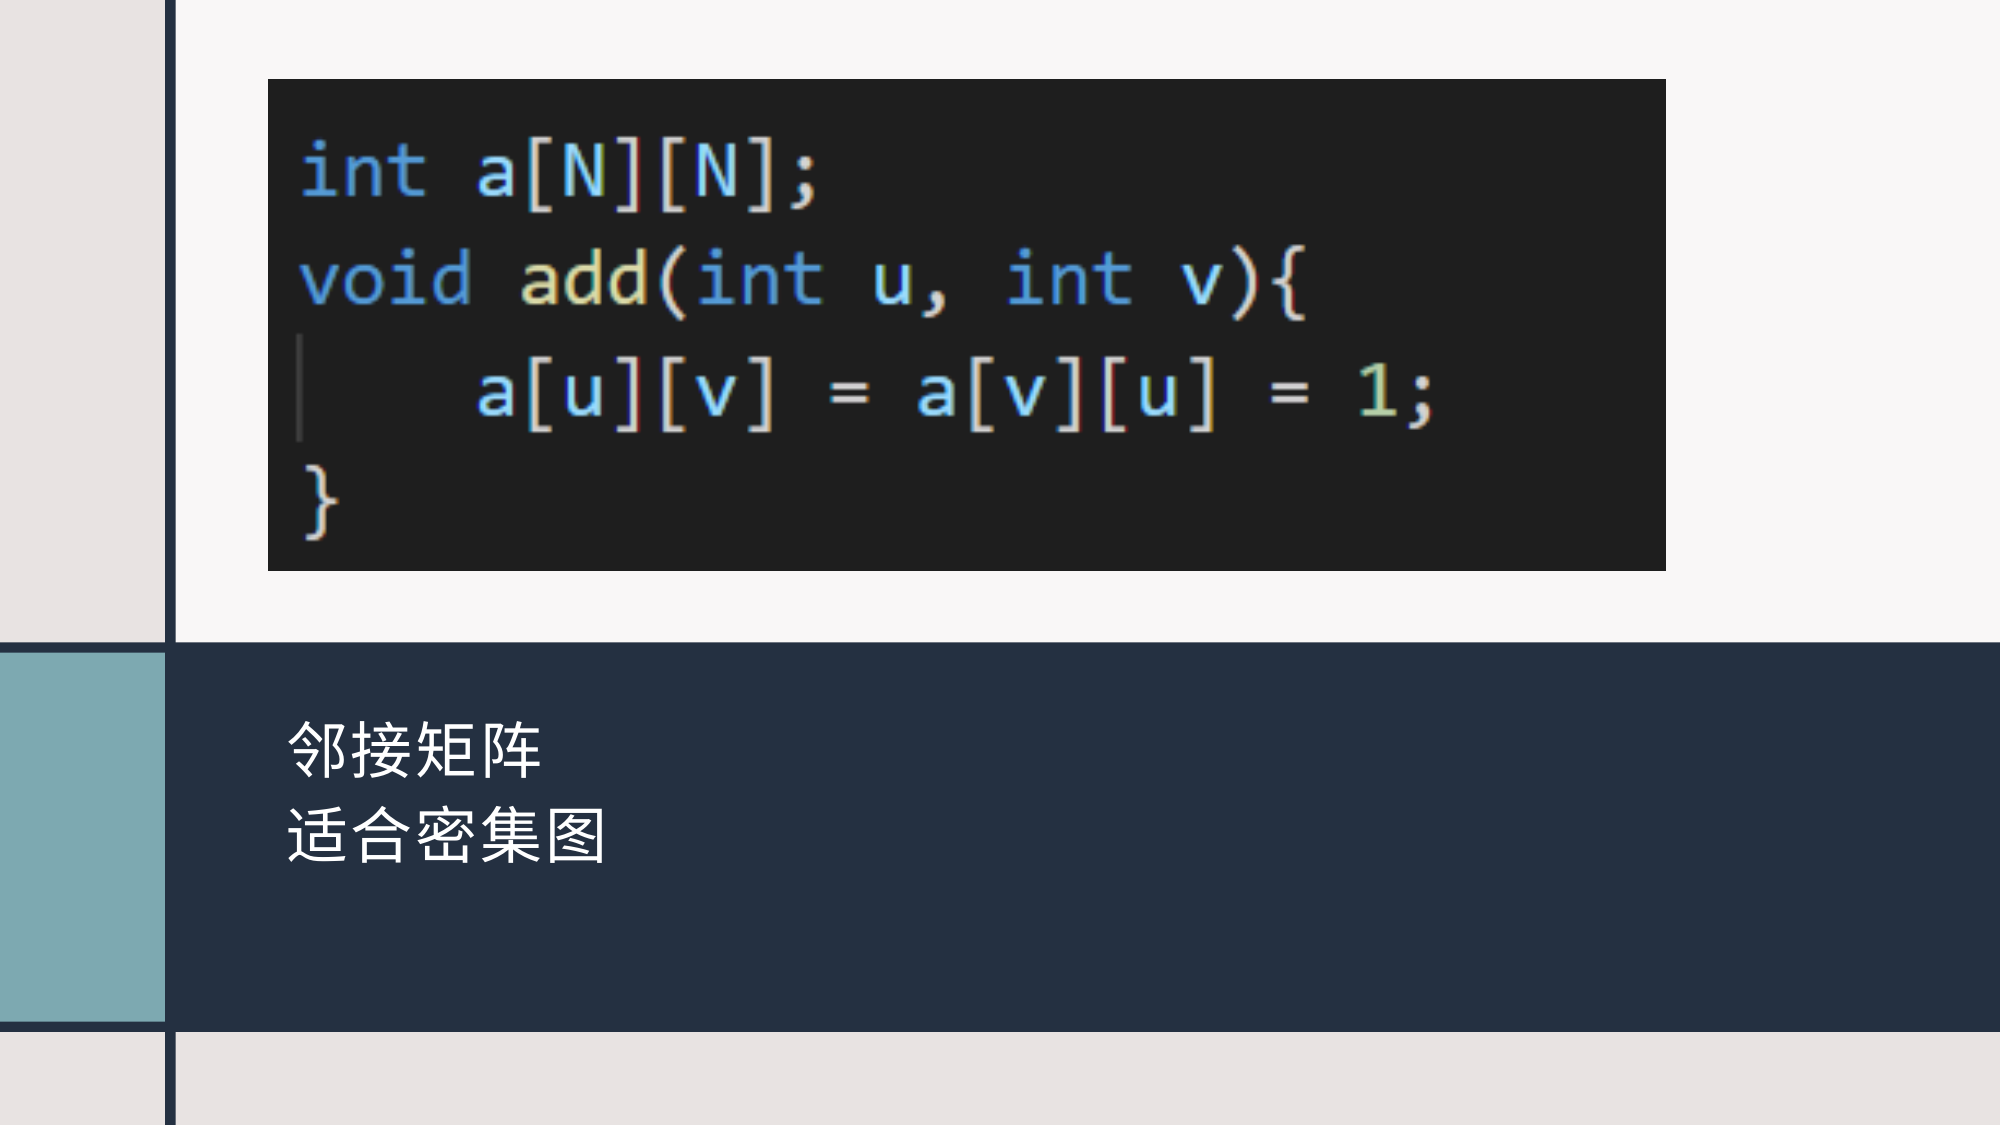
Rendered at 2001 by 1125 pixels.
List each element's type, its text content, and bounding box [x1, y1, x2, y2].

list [267, 79, 1666, 571]
text_box [164, 0, 177, 1125]
text_box [0, 652, 164, 1023]
text_box [0, 1023, 164, 1033]
title 邻接矩阵 适合密集图 [268, 681, 1775, 887]
text_box [177, 641, 2000, 1033]
text_box [0, 0, 164, 641]
text_box [0, 641, 164, 652]
text_box [0, 1033, 164, 1125]
text_box [177, 1033, 2000, 1125]
text_box [177, 0, 2000, 641]
